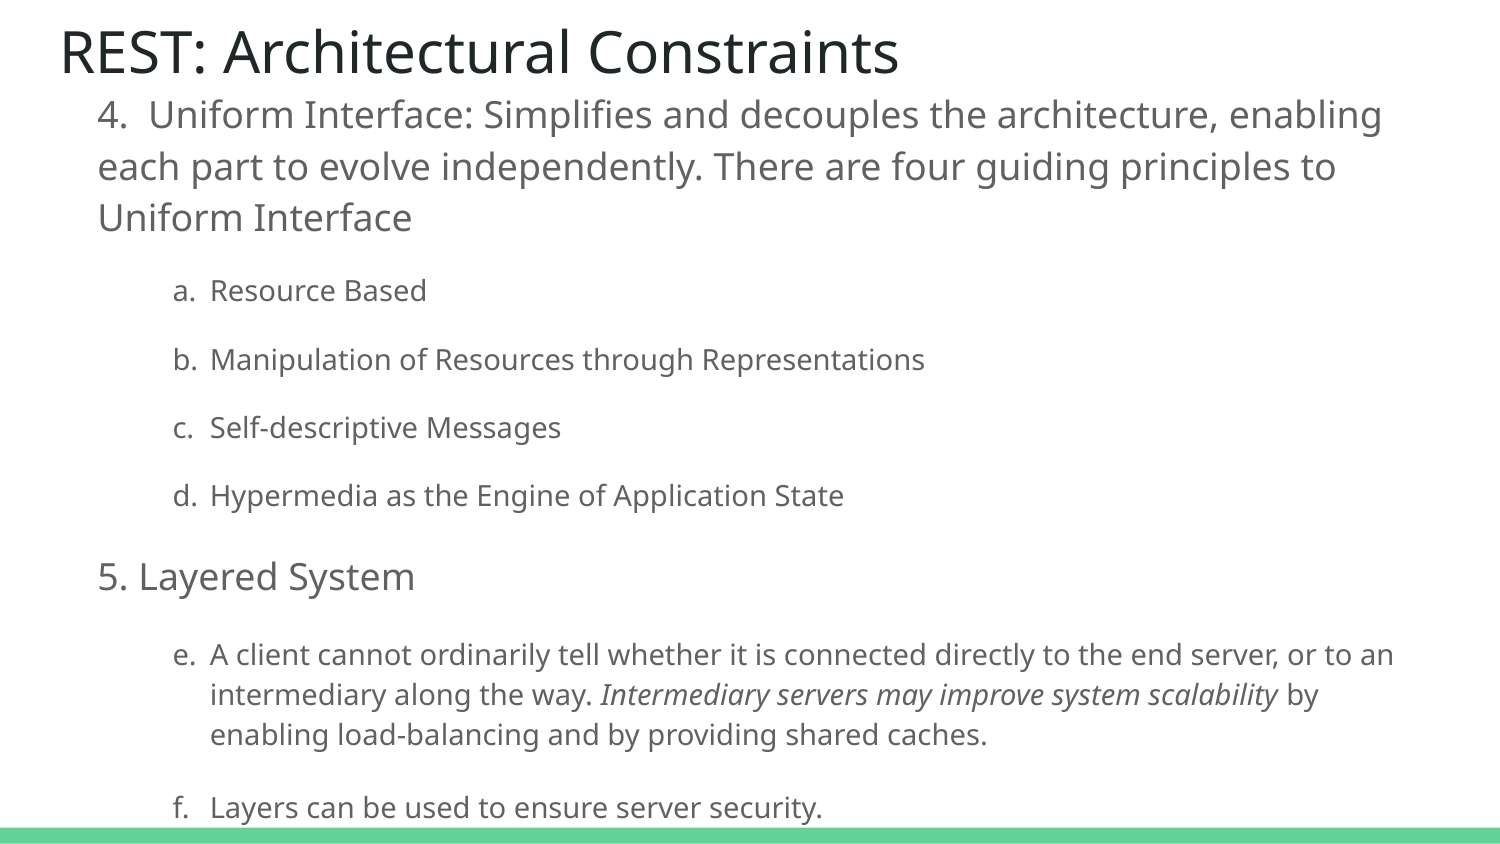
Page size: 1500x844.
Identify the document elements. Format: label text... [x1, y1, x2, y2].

text_box REST: Architectural Constraints [45, 0, 1443, 69]
text_box 4. Uniform Interface: Simplifies and decouples the architecture, enabling each part to evolve independently. There are four guiding principles to Uniform Interface Resource Based Manipulation of Resources through Representations Self-descriptive Messages Hypermedia as the Engine of Application State 5. Layered System A client cannot ordinarily tell whether it is connected directly to the end server, or to an intermediary along the way. Intermediary servers may improve system scalability by enabling load-balancing and by providing shared caches. Layers can be used to ensure server security. [45, 69, 1443, 630]
